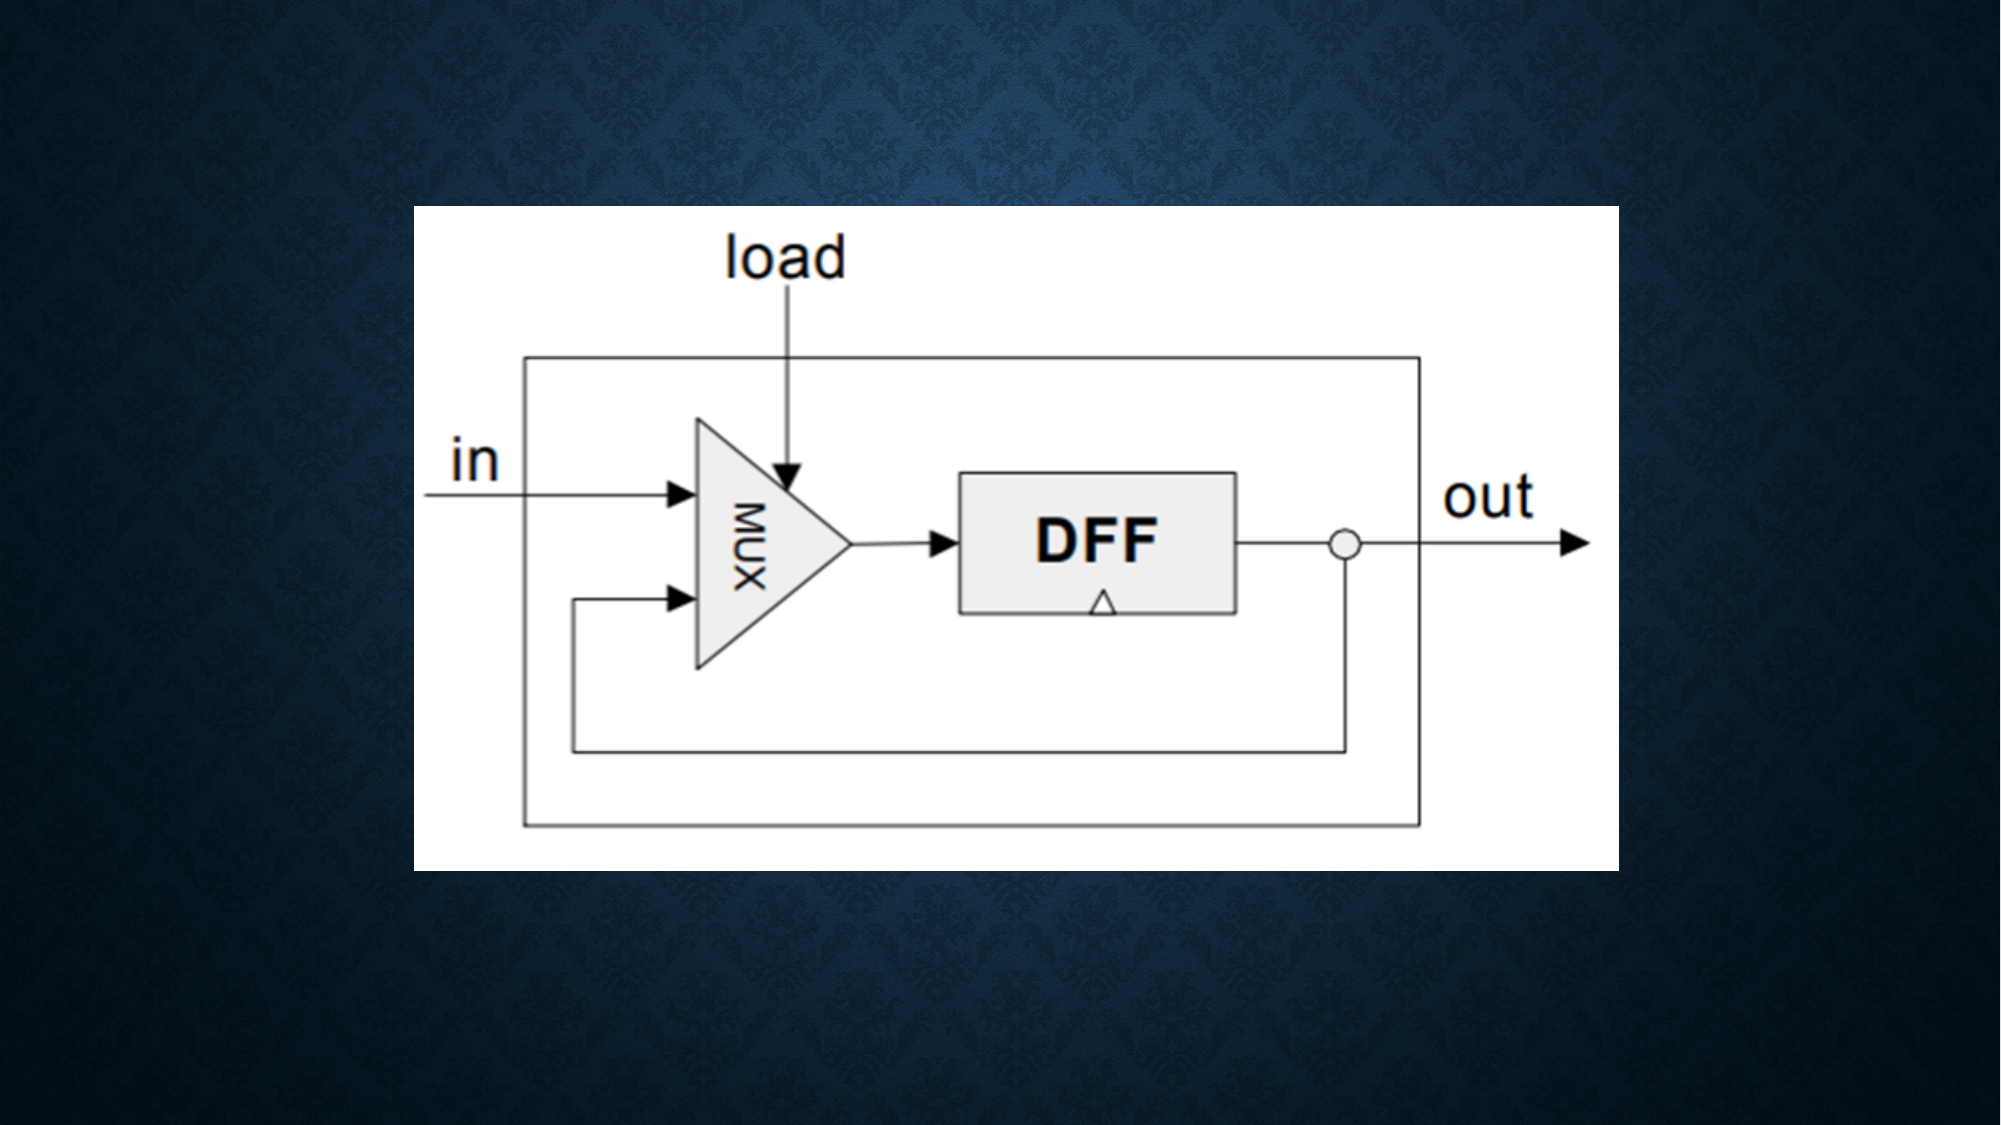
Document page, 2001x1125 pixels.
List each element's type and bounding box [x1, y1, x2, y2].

picture [414, 206, 1619, 872]
